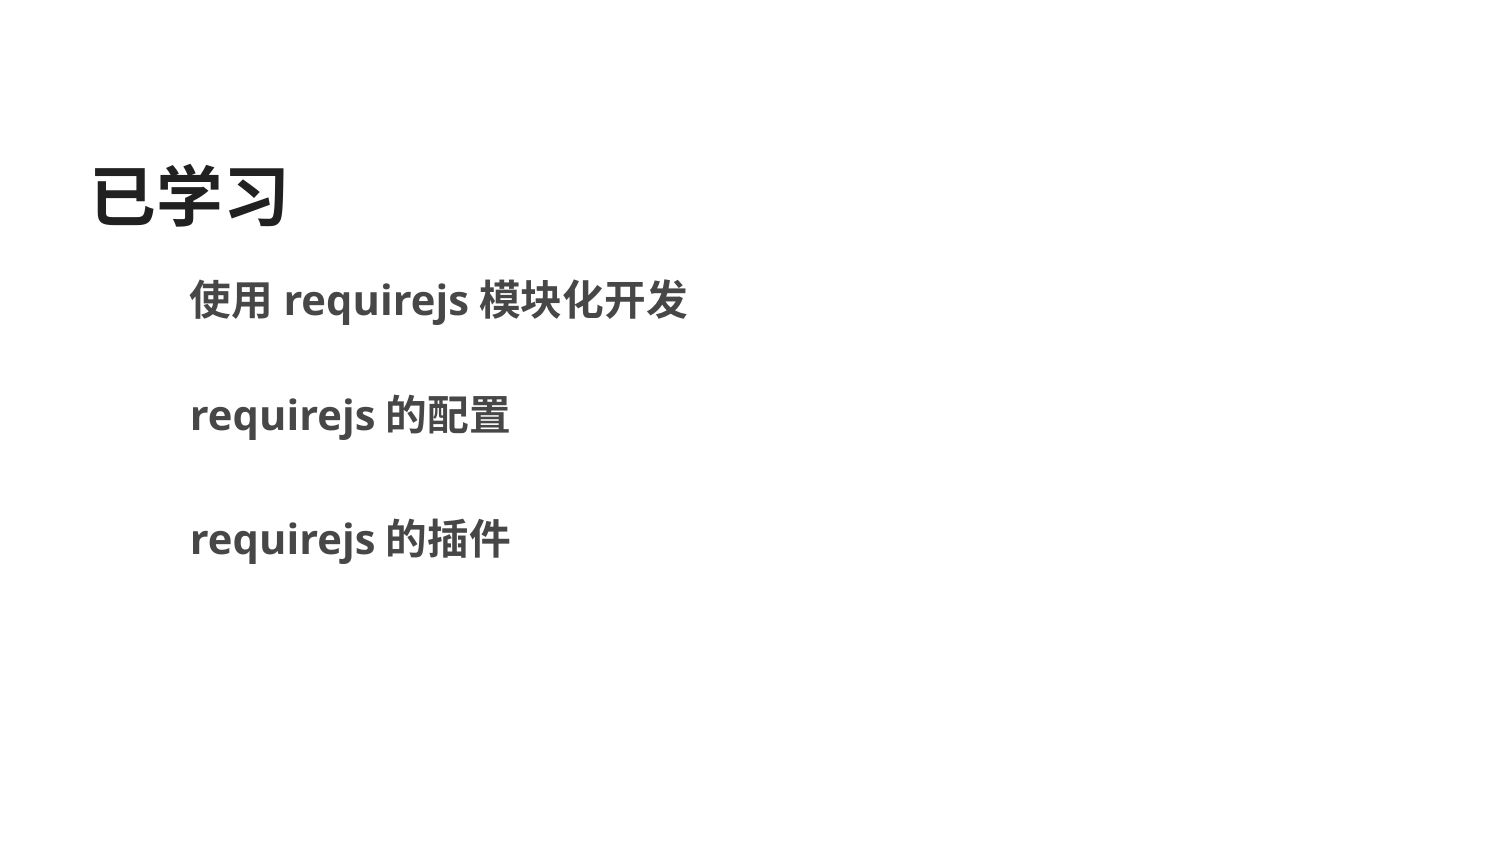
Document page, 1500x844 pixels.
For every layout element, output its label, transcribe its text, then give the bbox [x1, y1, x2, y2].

text_box 使用requirejs模块化开发 [100, 266, 1451, 332]
text_box requirejs的插件 [100, 505, 1451, 571]
text_box 已学习 [74, 147, 1425, 211]
text_box requirejs的配置 [100, 381, 1451, 447]
